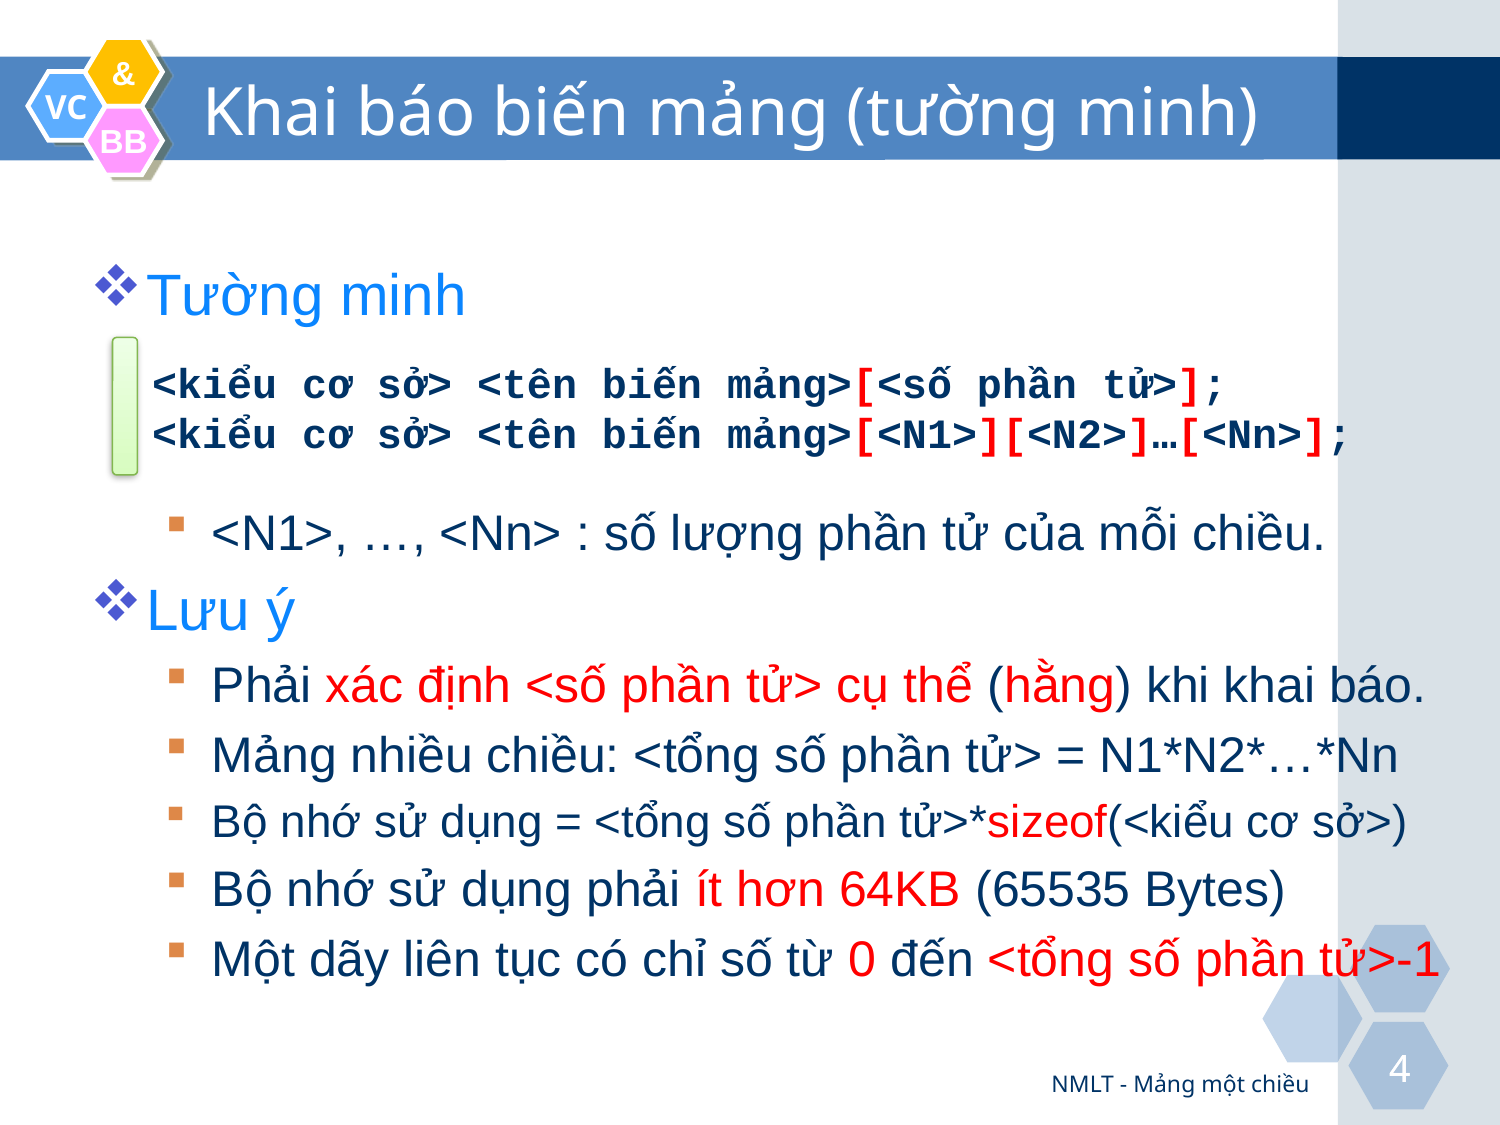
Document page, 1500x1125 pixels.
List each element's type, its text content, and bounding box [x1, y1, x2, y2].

text_box <kiểu cơ sở> <tên biến mảng>[<số phần tử>]; <kiểu cơ sở> <tên biến mảng>[<N1>][<N2>]…[<Nn>]; [137, 349, 1500, 465]
list Tường minh <N1>, …, <Nn> : số lượng phần tử của mỗi chiều. Lưu ý Phải xác định <số phần tử> cụ thể (hằng) khi khai báo. Mảng nhiều chiều: <tổng số phần tử> = N1*N2*…*Nn Bộ nhớ sử dụng = <tổng số phần tử>*sizeof(<kiểu cơ sở>) Bộ nhớ sử dụng phải ít hơn 64KB (65535 Bytes) Một dãy liên tục có chỉ số từ 0 đến <tổng số phần tử>-1 [75, 249, 1500, 1038]
title Khai báo biến mảng (tường minh) [187, 62, 1500, 155]
text_box [111, 336, 139, 476]
footer NMLT - Mảng một chiều [849, 1062, 1326, 1101]
